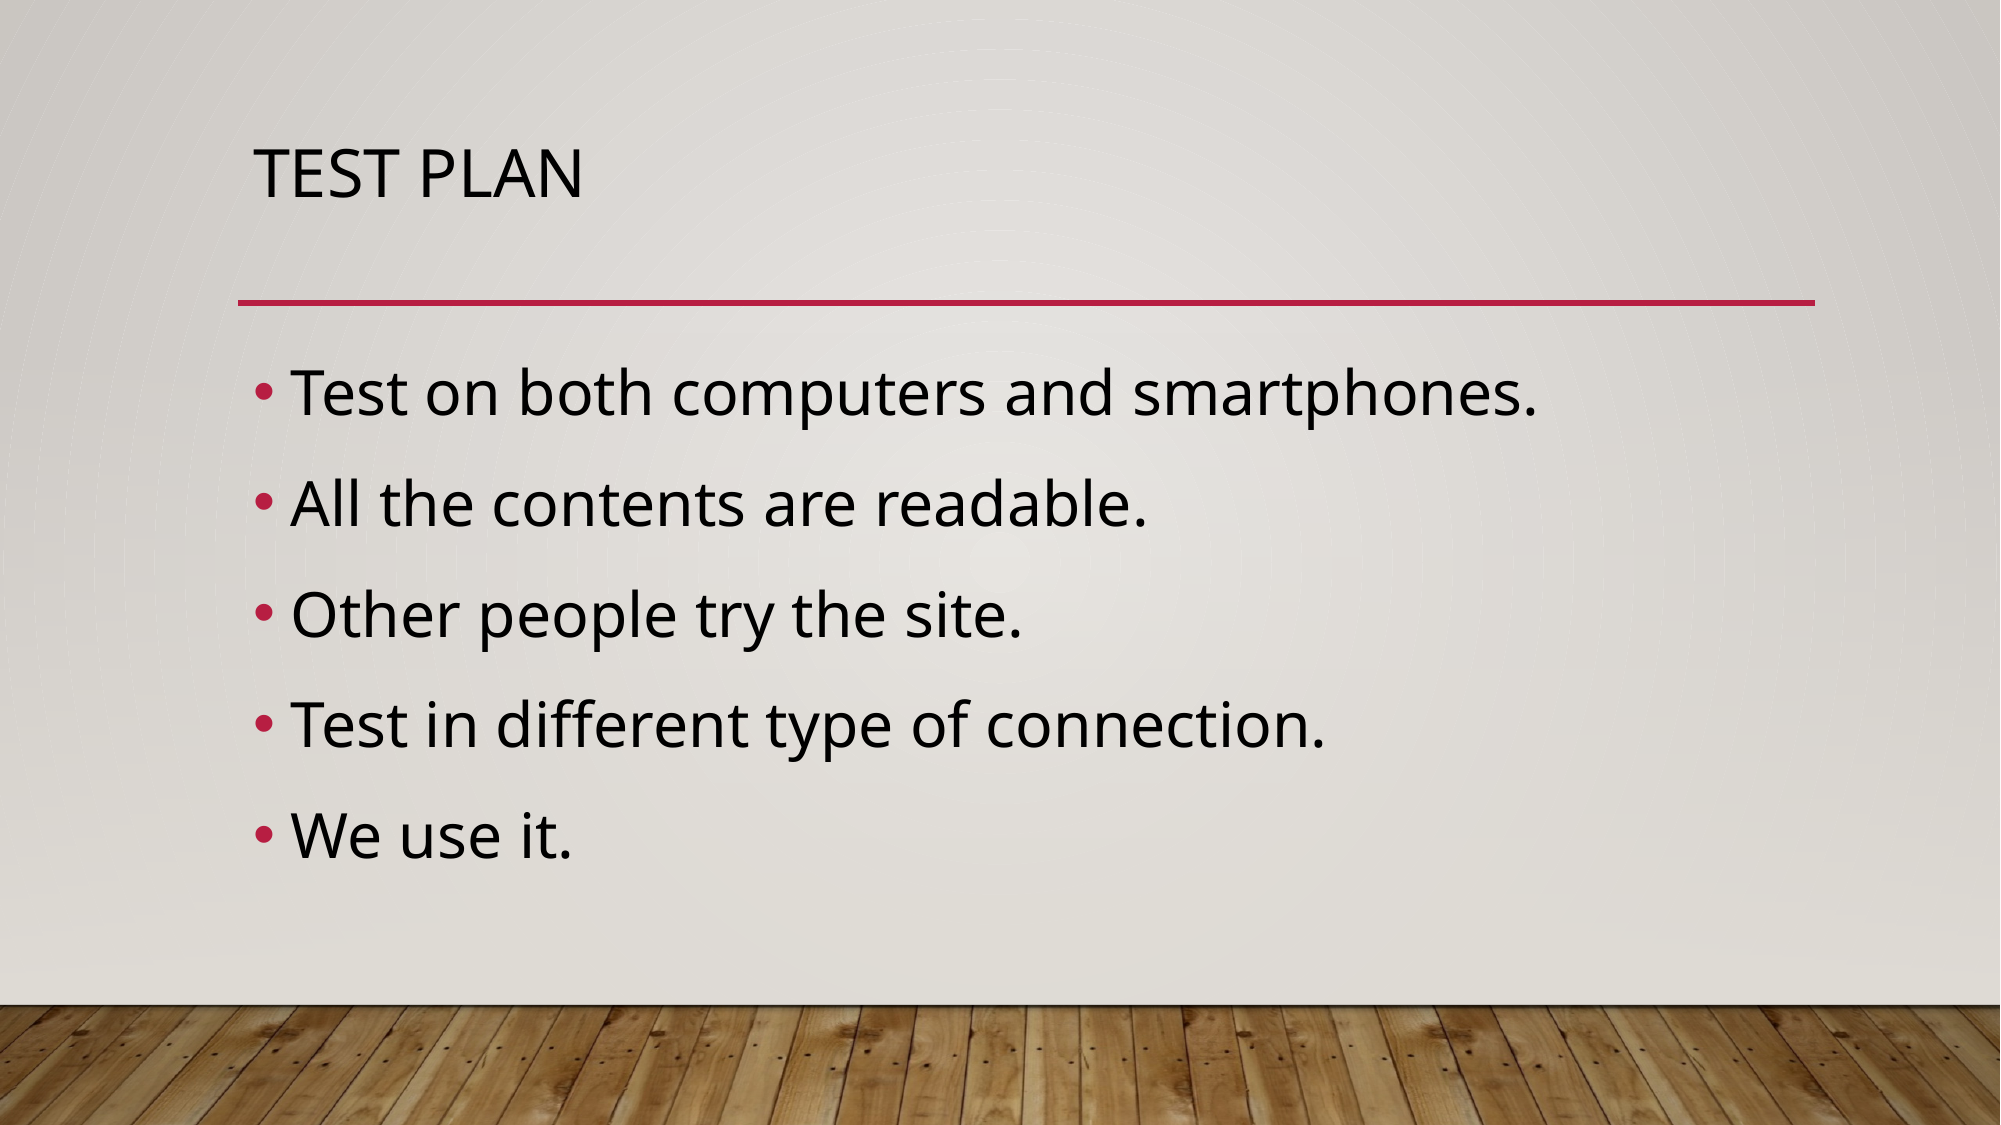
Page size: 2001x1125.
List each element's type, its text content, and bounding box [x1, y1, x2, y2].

title TEST PLAN [238, 131, 1814, 305]
picture [0, 1005, 2000, 1125]
list Test on both computers and smartphones. All the contents are readable. Other people try the site. Test in different type of connection. We use it. [238, 330, 1814, 897]
